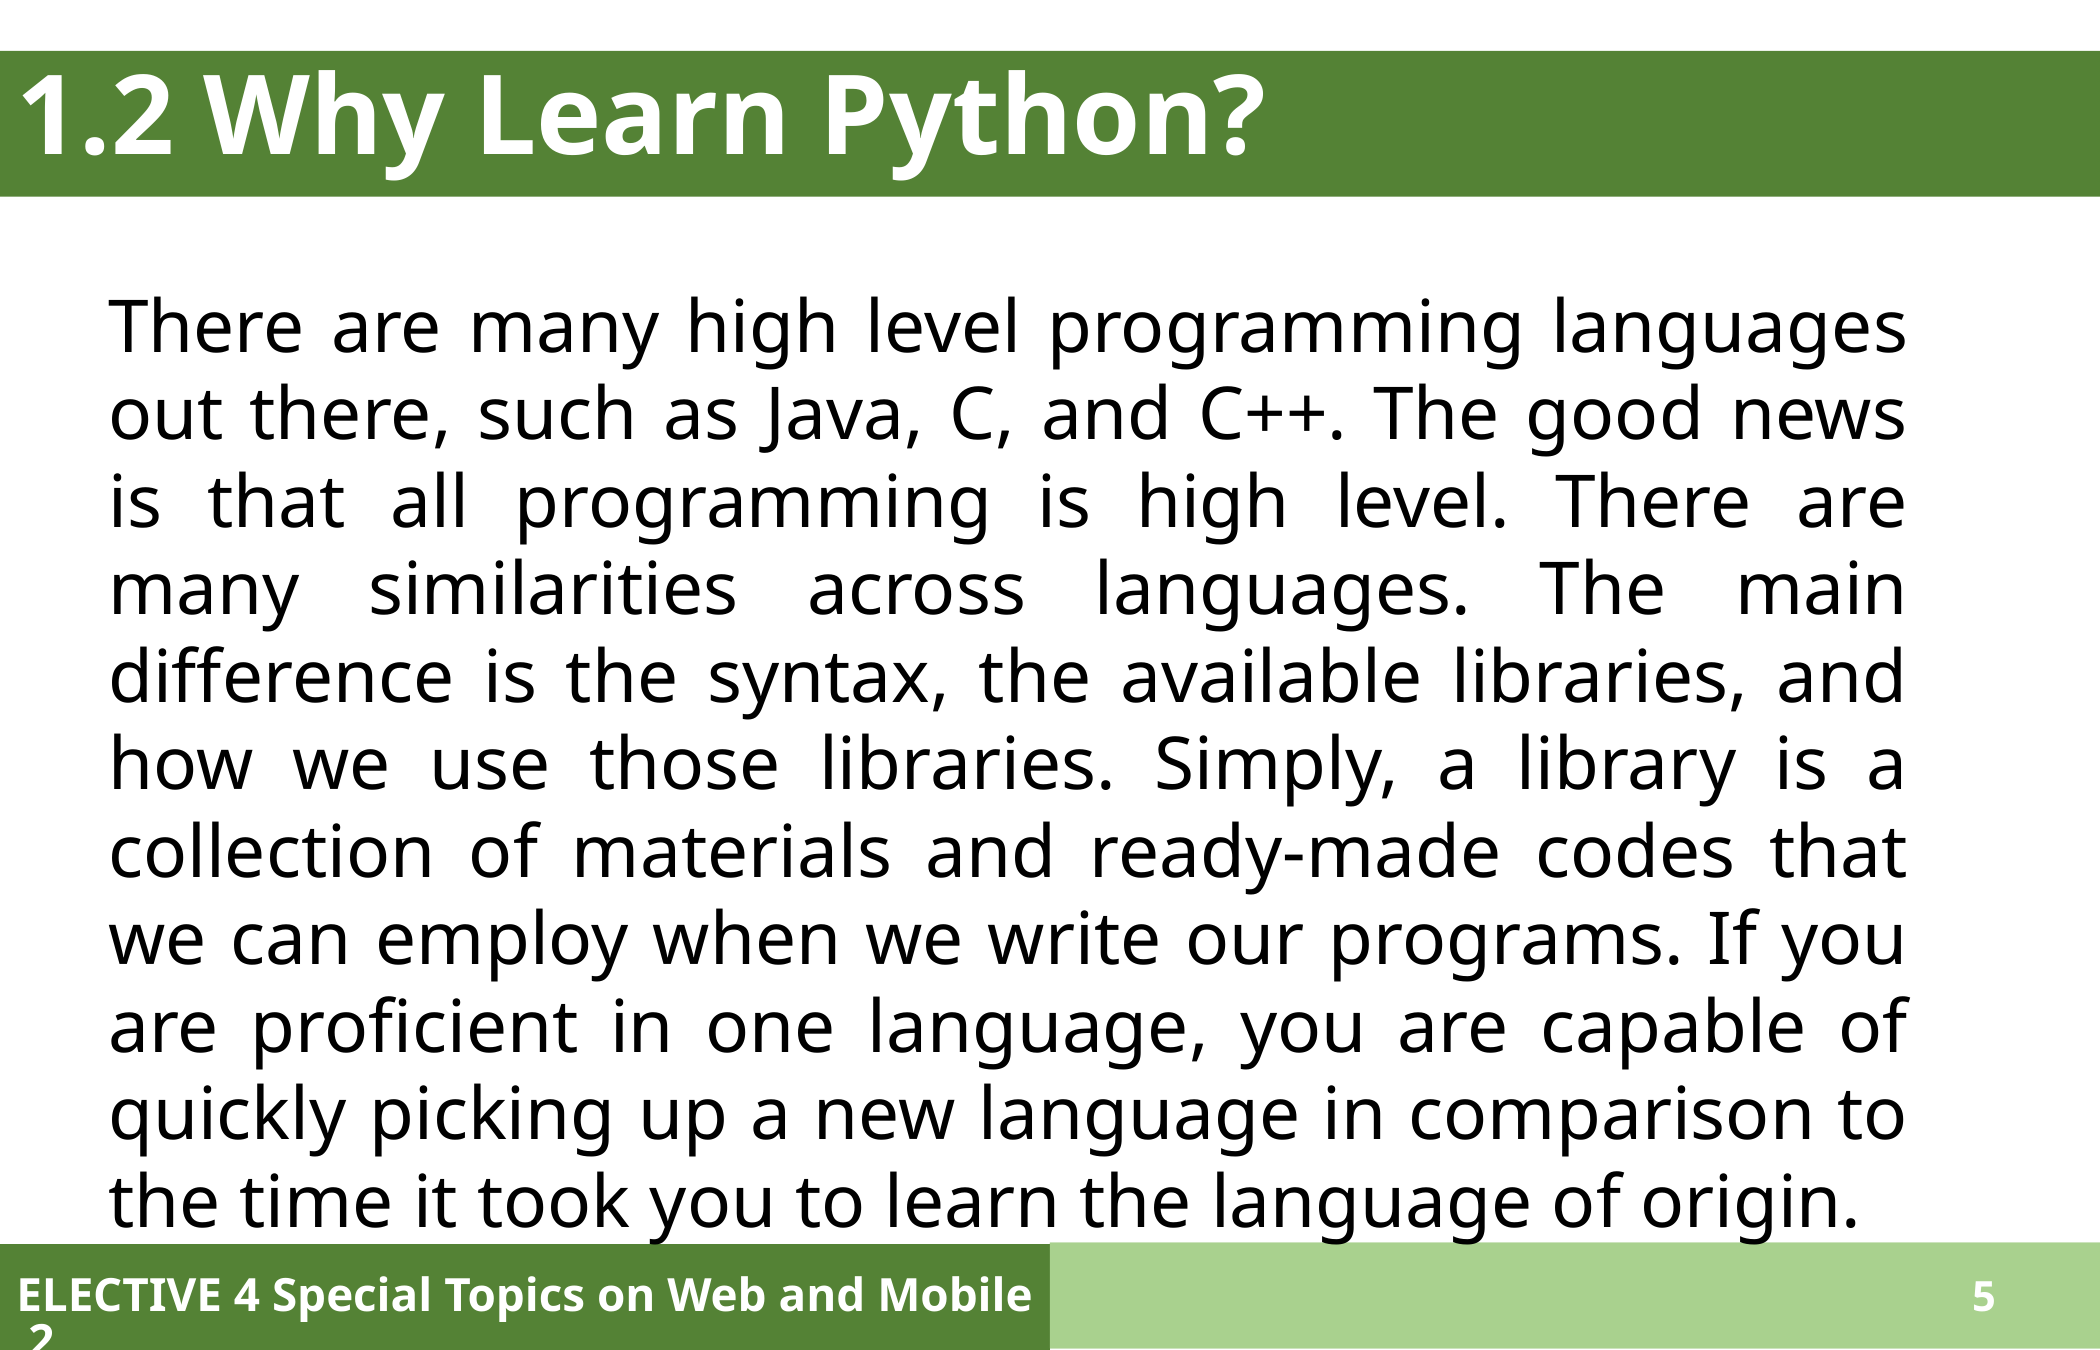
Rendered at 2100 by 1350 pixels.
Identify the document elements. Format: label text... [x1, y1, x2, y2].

text_box There are many high level programming languages out there, such as Java, C, and C++. The good news is that all programming is high level. There are many similarities across languages. The main difference is the syntax, the available libraries, and how we use those libraries. Simply, a library is a collection of materials and ready-made codes that we can employ when we write our programs. If you are proficient in one language, you are capable of quickly picking up a new language in comparison to the time it took you to learn the language of origin. [91, 270, 1927, 1251]
footer ELECTIVE 4 Special Topics on Web and Mobile 2 [0, 1261, 1050, 1333]
title 1.2 Why Learn Python? [0, 45, 1927, 192]
slide_number 5 [1955, 1261, 2041, 1333]
